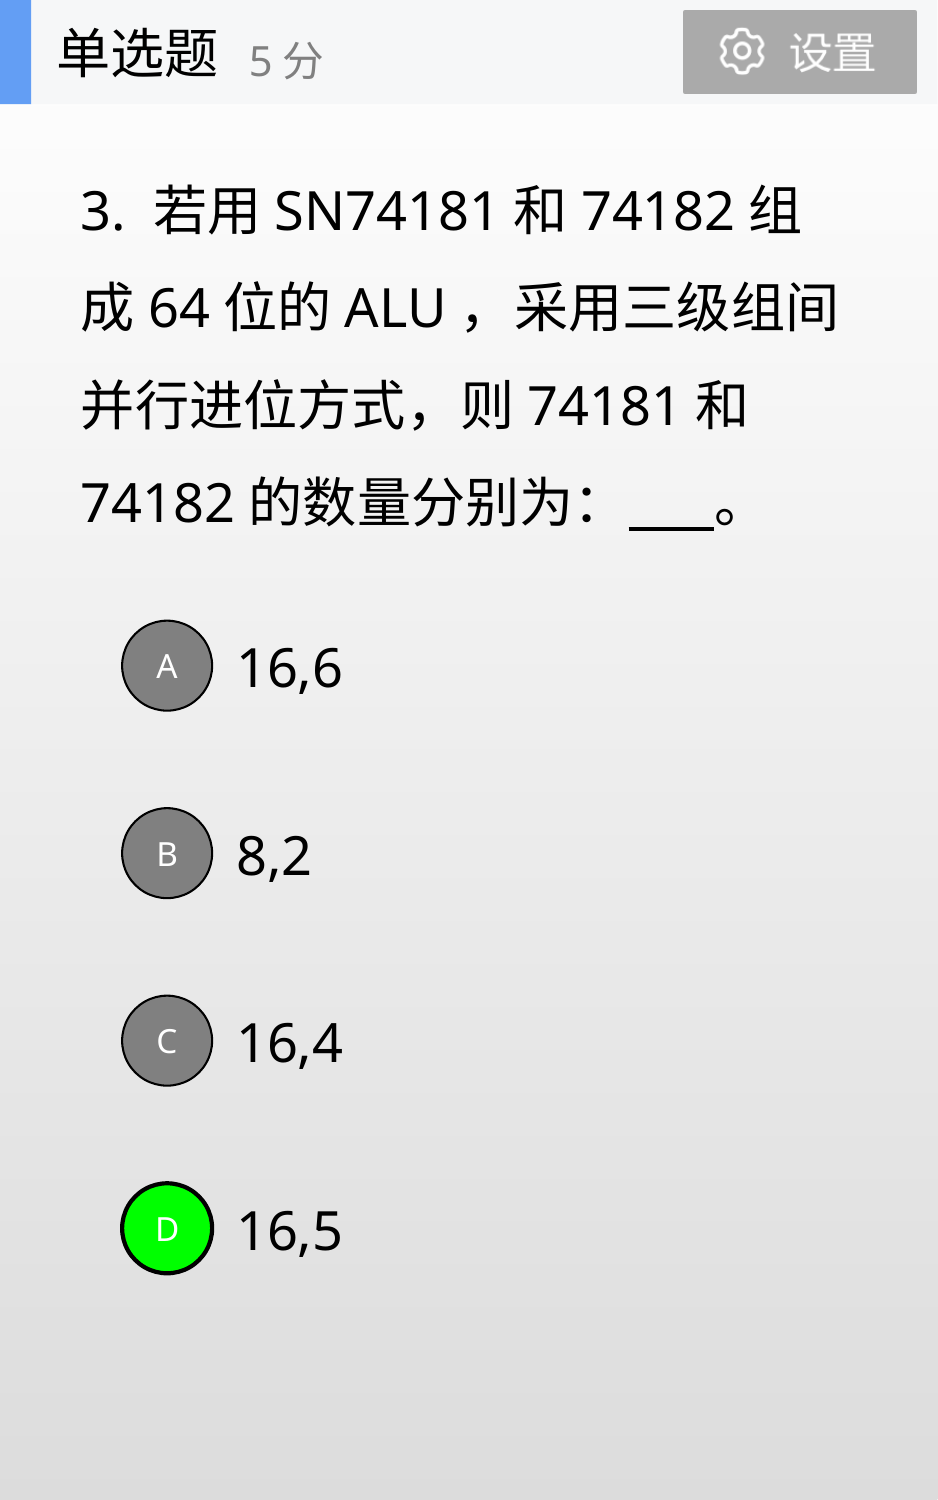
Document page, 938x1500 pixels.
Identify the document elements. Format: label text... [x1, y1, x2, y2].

text_box 8,2 [221, 783, 878, 924]
text_box C [121, 994, 214, 1087]
text_box B [121, 807, 214, 900]
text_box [0, 0, 938, 105]
text_box A [121, 619, 214, 712]
text_box 16,6 [221, 595, 878, 737]
text_box 16,5 [221, 1158, 878, 1299]
picture [683, 10, 917, 94]
text_box 16,4 [221, 970, 878, 1112]
text_box 3. 若用SN74181和74182组成64位的ALU，采用三级组间并行进位方式，则74181和74182的数量分别为： 。 [66, 105, 860, 573]
text_box D [121, 1182, 214, 1275]
